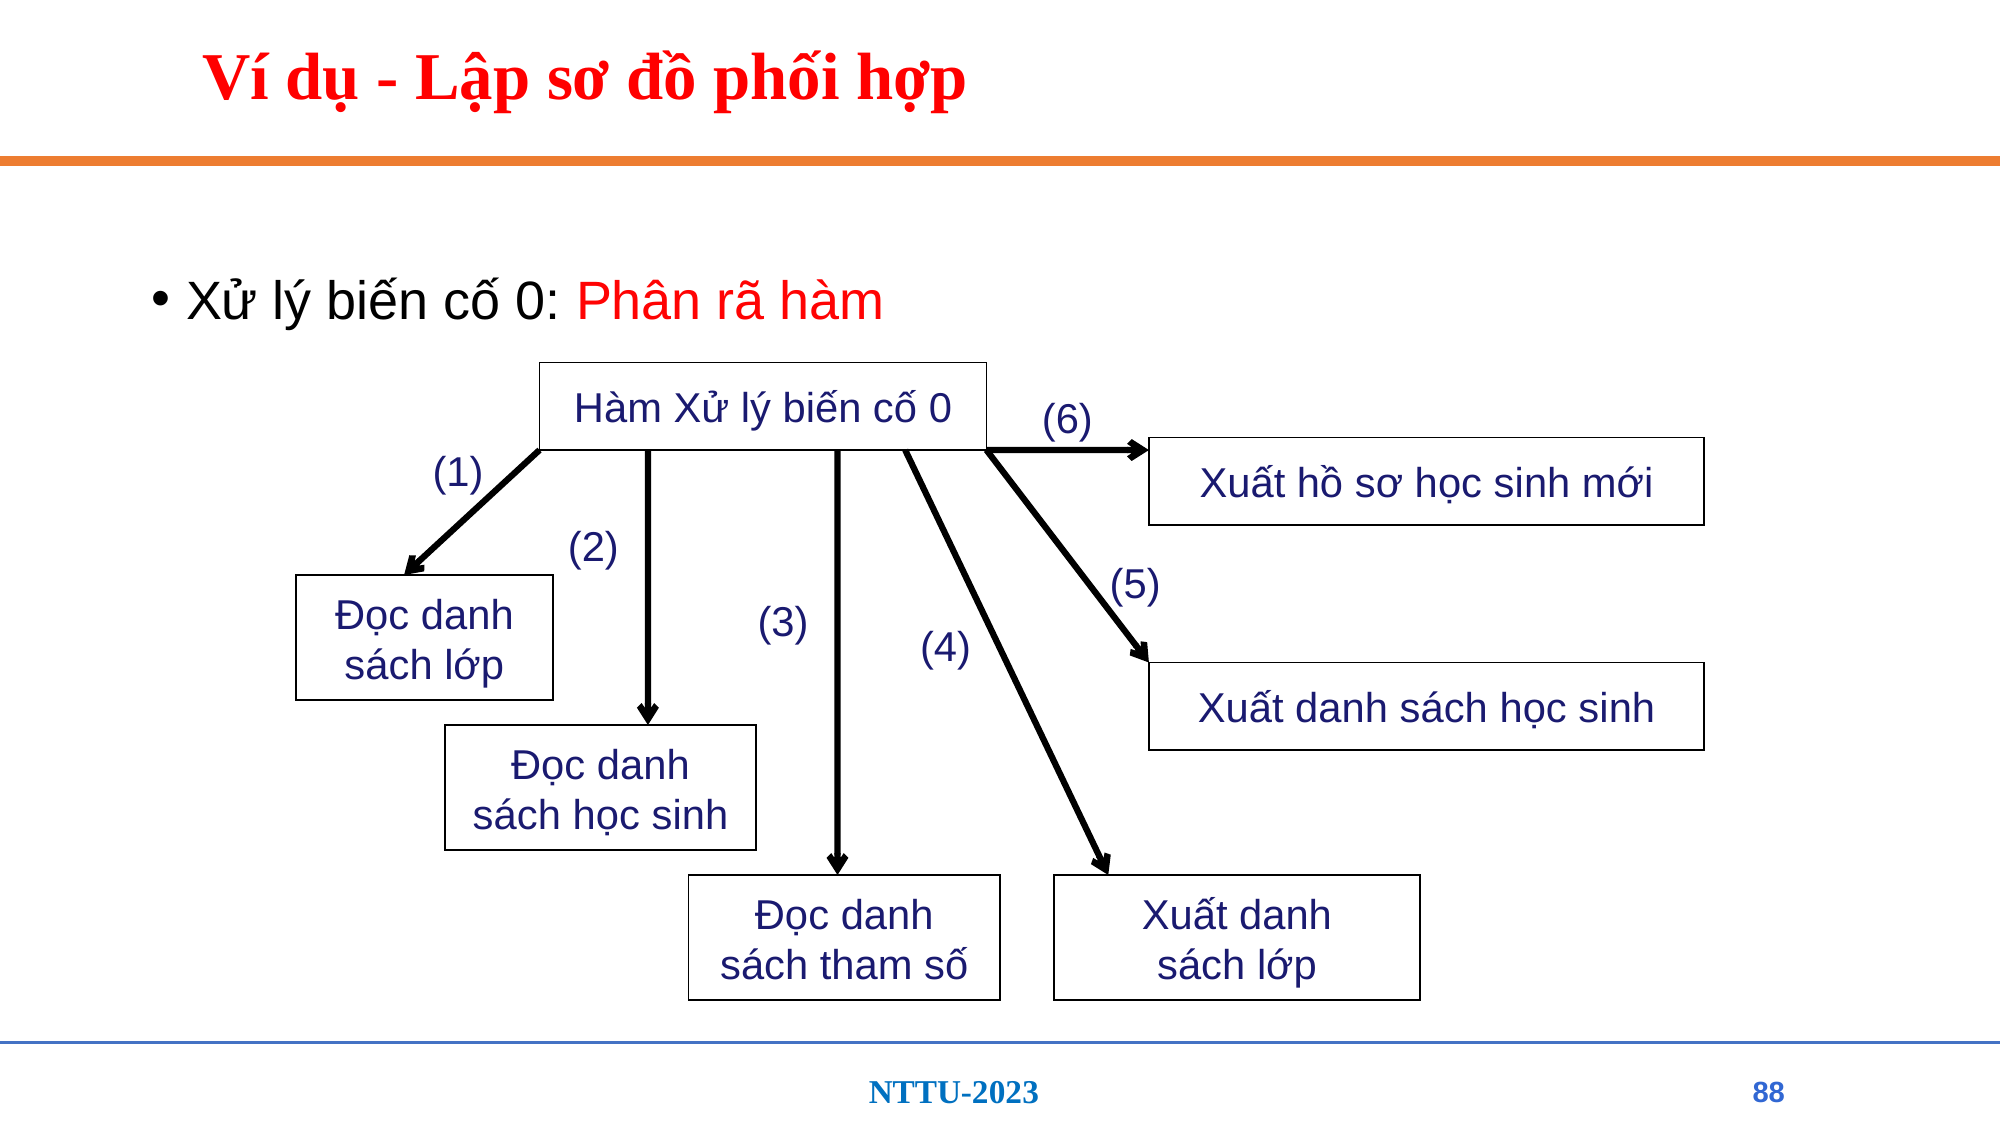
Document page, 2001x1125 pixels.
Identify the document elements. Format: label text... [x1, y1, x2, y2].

text_box (2) [553, 512, 648, 578]
text_box [404, 503, 483, 575]
text_box Xuất danh sách học sinh [1148, 662, 1705, 750]
text_box Đọc danh sách lớp [295, 575, 554, 700]
text_box [830, 653, 845, 875]
text_box Đọc danh sách tham số [688, 875, 1000, 1000]
text_box Đọc danh sách học sinh [444, 725, 757, 850]
text_box Xuất hồ sơ học sinh mới [1148, 437, 1705, 525]
text_box (1) [417, 437, 513, 503]
text_box [1000, 648, 1109, 875]
text_box [640, 449, 656, 725]
text_box (4) [905, 612, 1000, 678]
text_box [1112, 615, 1149, 663]
text_box [986, 442, 1149, 458]
text_box Hàm Xử lý biến cố 0 [539, 362, 987, 450]
text_box Xuất danh sách lớp [1054, 875, 1420, 1000]
text_box (3) [742, 587, 838, 653]
title Ví dụ - Lập sơ đồ phối hợp [187, 33, 1813, 122]
text_box (6) [1027, 384, 1122, 450]
list Xử lý biến cố 0: Phân rã hàm [136, 244, 1862, 959]
slide_number 88 [1734, 1063, 1804, 1118]
text_box (5) [1094, 549, 1190, 615]
